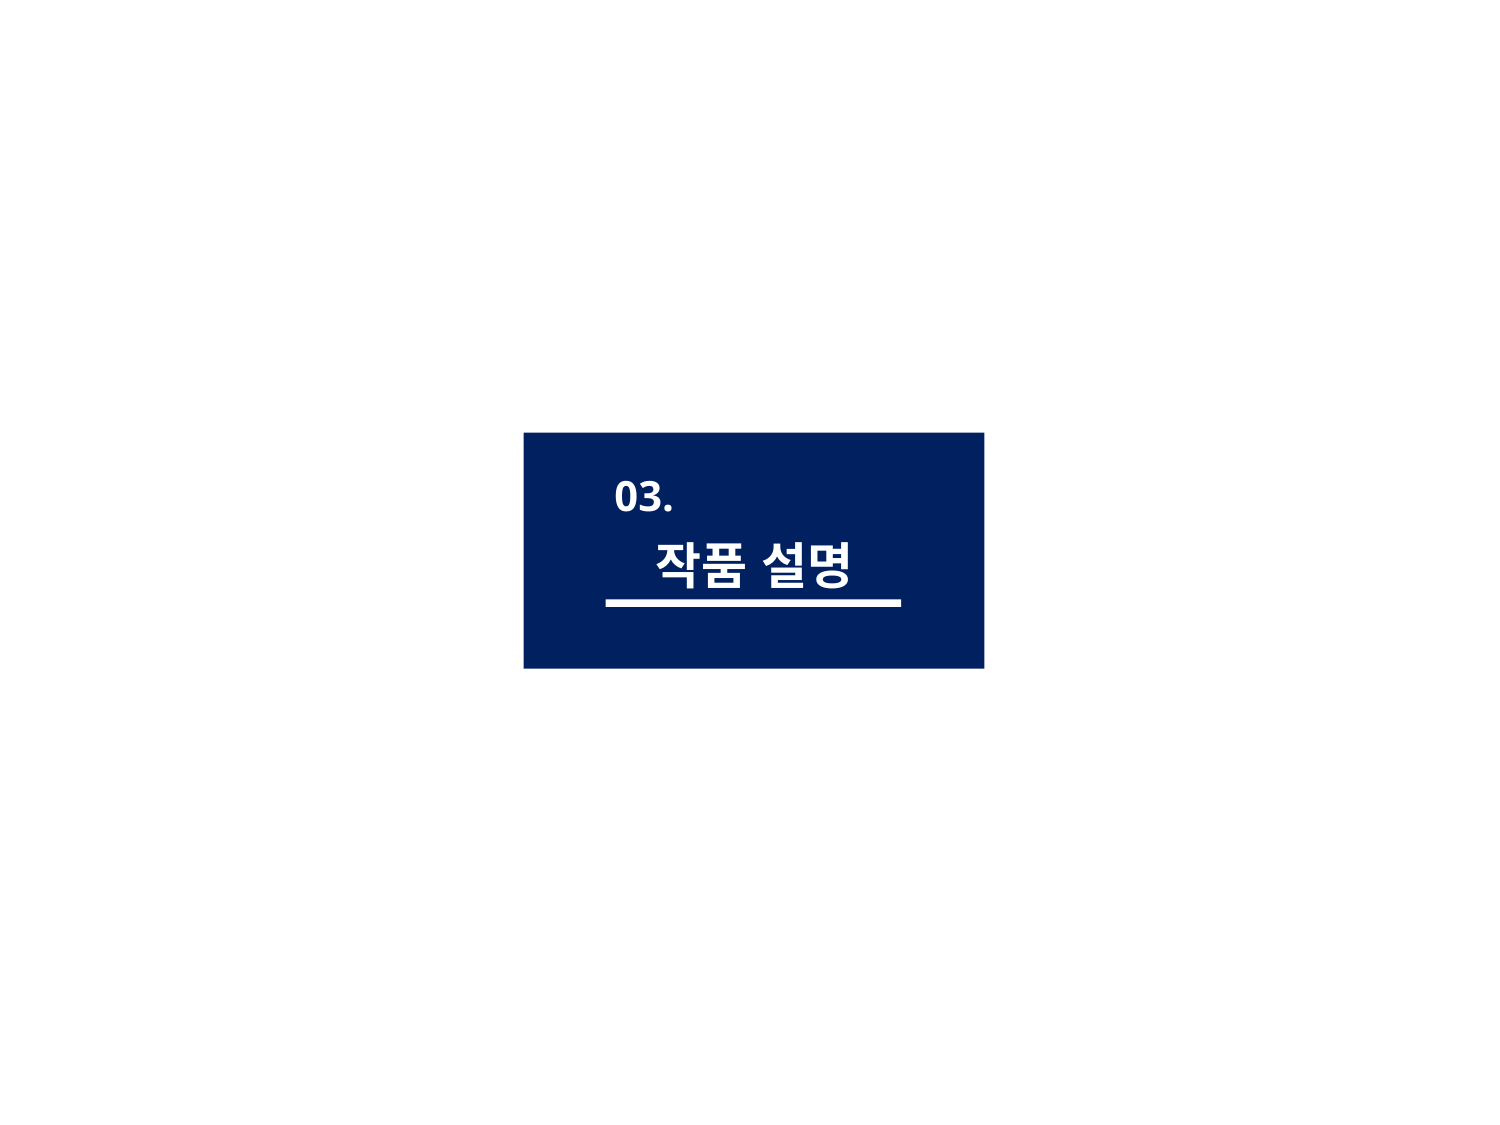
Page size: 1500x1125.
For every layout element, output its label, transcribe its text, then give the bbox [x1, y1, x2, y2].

text_box [604, 597, 903, 609]
text_box 03. [599, 461, 690, 527]
text_box [522, 430, 986, 671]
text_box 작품 설명 [595, 527, 915, 603]
